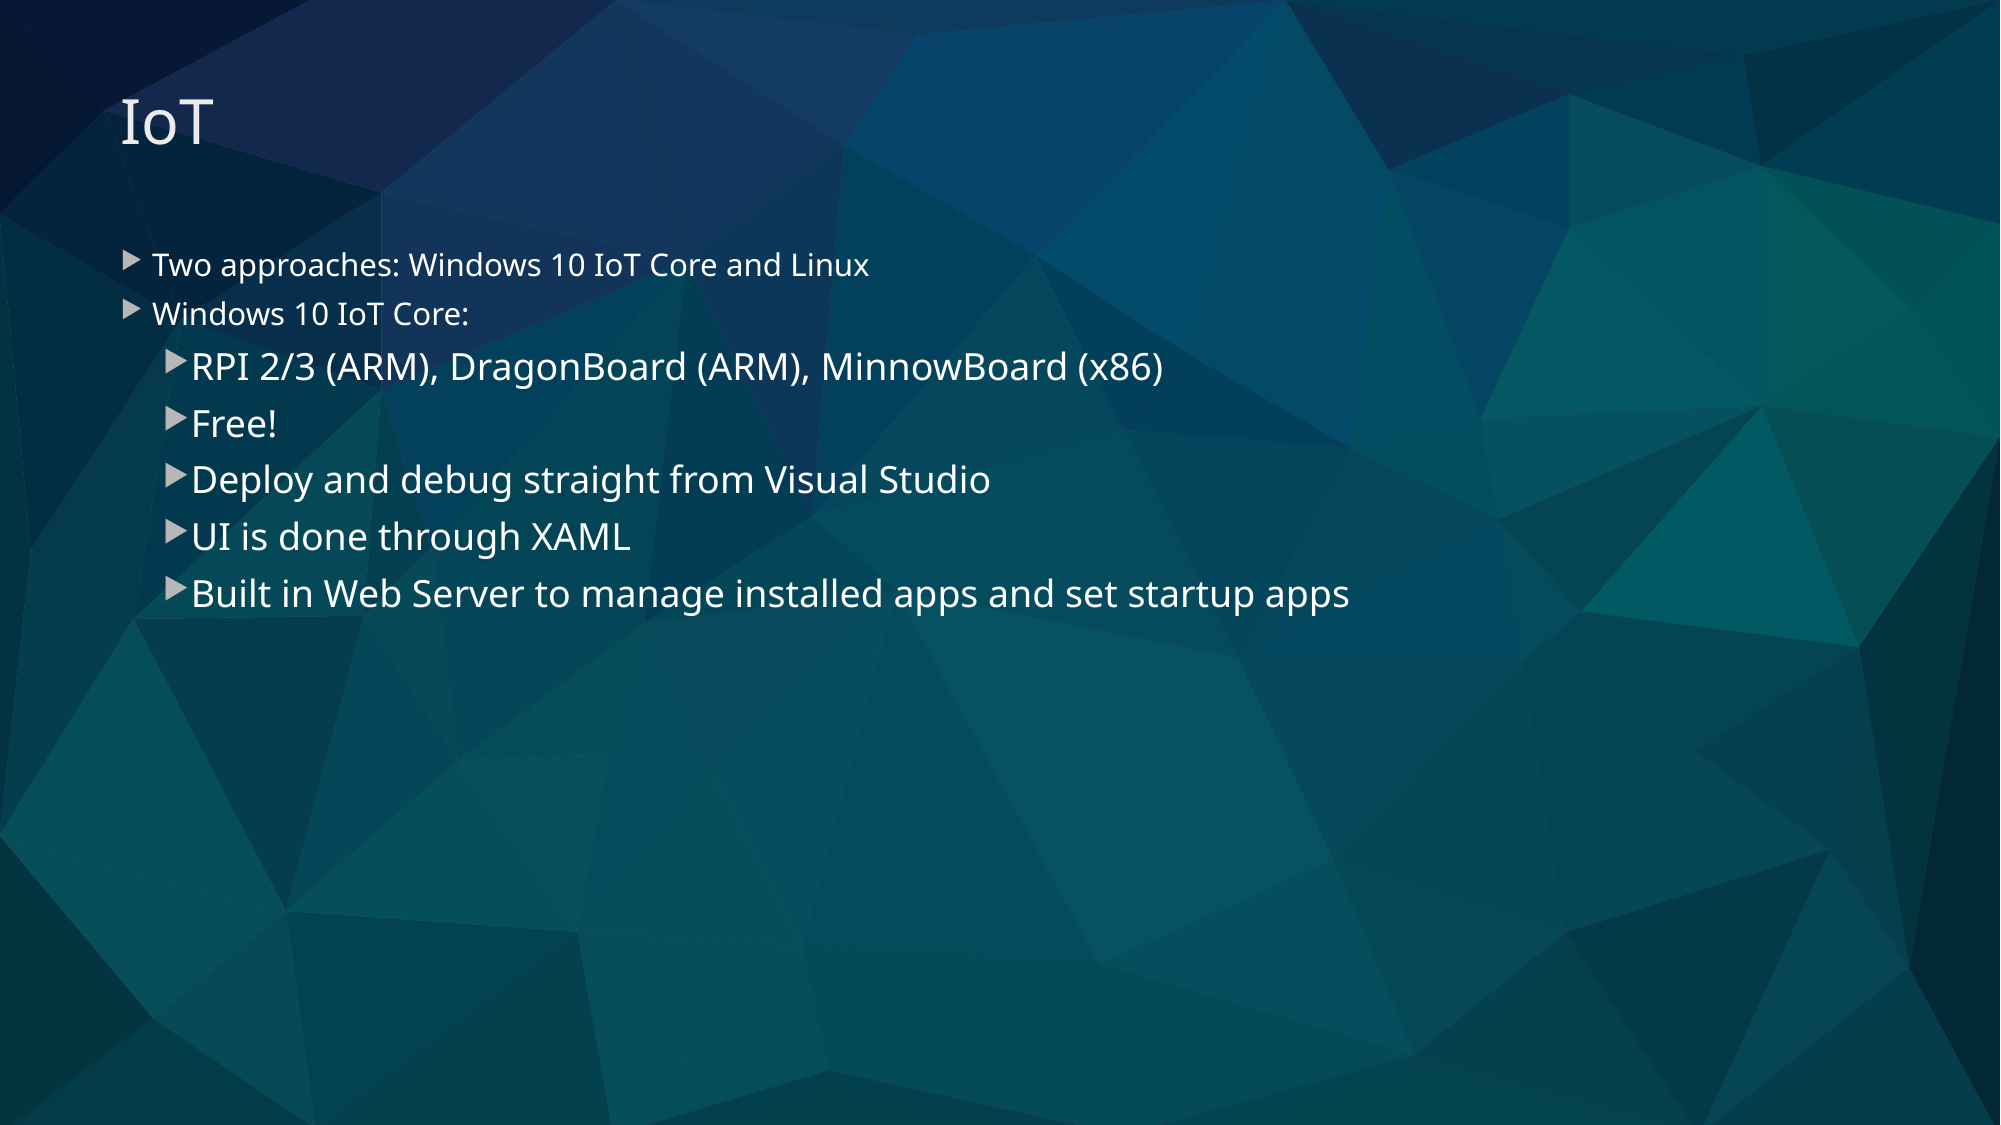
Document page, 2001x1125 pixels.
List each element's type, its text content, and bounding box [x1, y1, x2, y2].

title IoT [105, 74, 1649, 198]
list Two approaches: Windows 10 IoT Core and Linux Windows 10 IoT Core: RPI 2/3 (ARM), DragonBoard (ARM), MinnowBoard (x86) Free! Deploy and debug straight from Visual Studio UI is done through XAML Built in Web Server to manage installed apps and set startup apps [105, 237, 1649, 1025]
